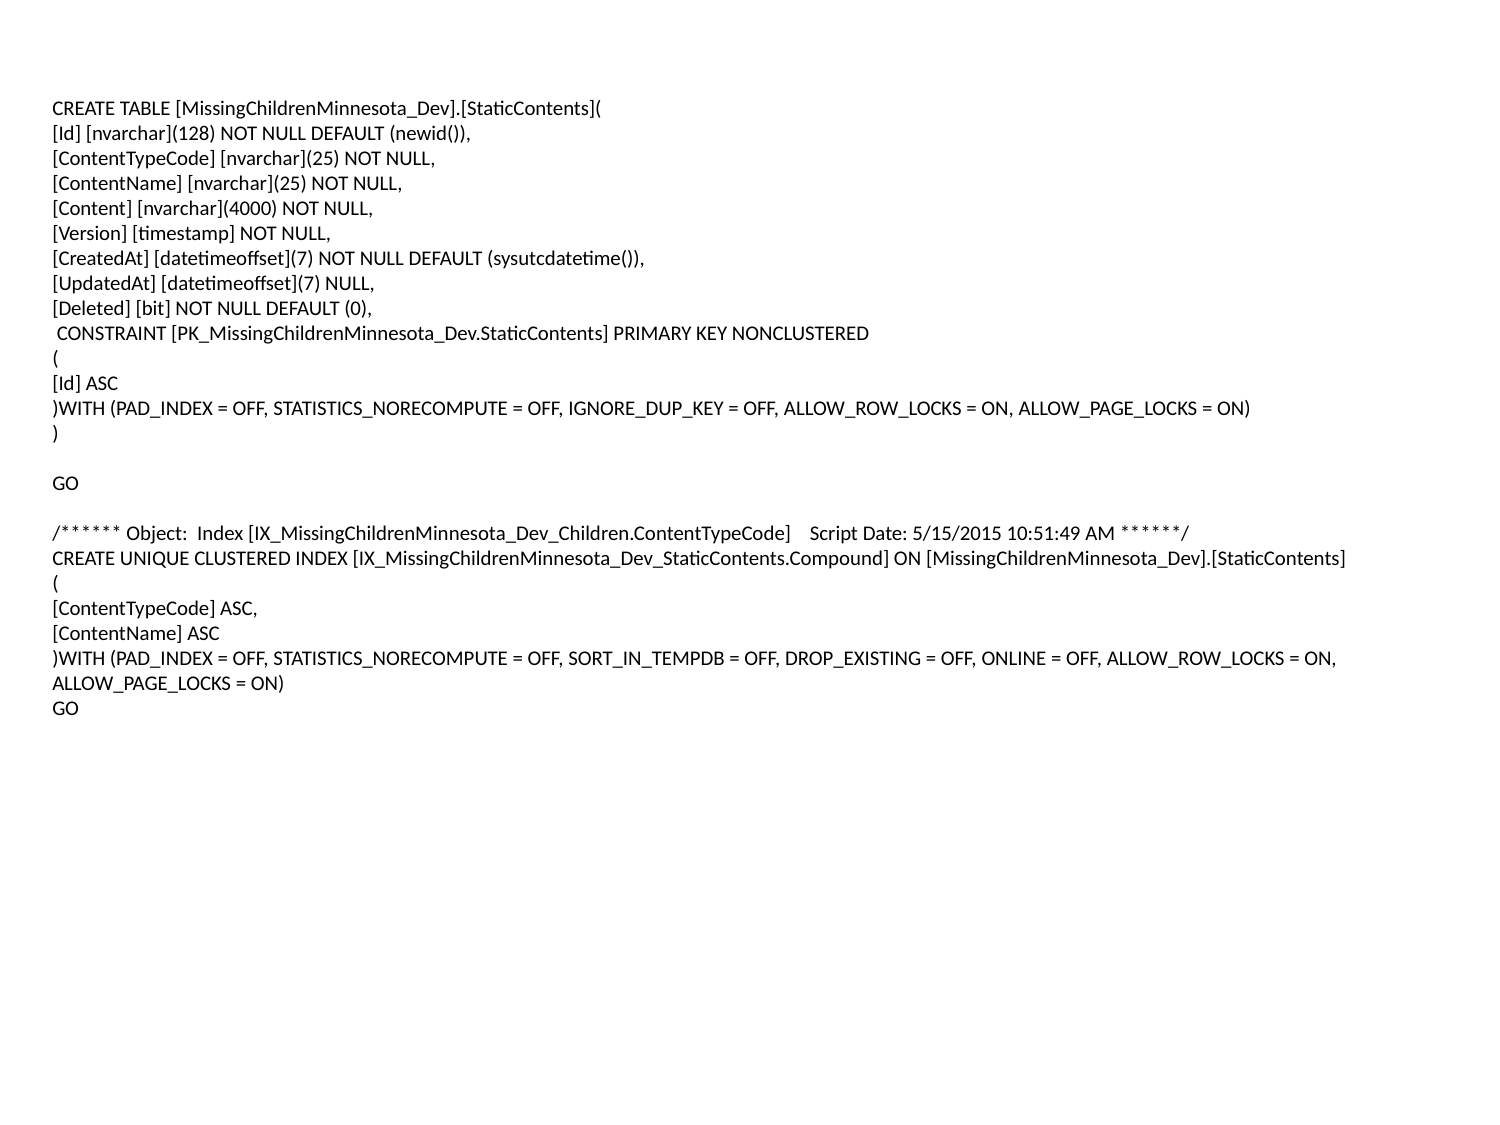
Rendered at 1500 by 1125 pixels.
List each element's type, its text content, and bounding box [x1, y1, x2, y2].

text_box CREATE TABLE [MissingChildrenMinnesota_Dev].[StaticContents]( [Id] [nvarchar](128) NOT NULL DEFAULT (newid()), [ContentTypeCode] [nvarchar](25) NOT NULL, [ContentName] [nvarchar](25) NOT NULL, [Content] [nvarchar](4000) NOT NULL, [Version] [timestamp] NOT NULL, [CreatedAt] [datetimeoffset](7) NOT NULL DEFAULT (sysutcdatetime()), [UpdatedAt] [datetimeoffset](7) NULL, [Deleted] [bit] NOT NULL DEFAULT (0), CONSTRAINT [PK_MissingChildrenMinnesota_Dev.StaticContents] PRIMARY KEY NONCLUSTERED ( [Id] ASC )WITH (PAD_INDEX = OFF, STATISTICS_NORECOMPUTE = OFF, IGNORE_DUP_KEY = OFF, ALLOW_ROW_LOCKS = ON, ALLOW_PAGE_LOCKS = ON) ) GO /****** Object: Index [IX_MissingChildrenMinnesota_Dev_Children.ContentTypeCode] Script Date: 5/15/2015 10:51:49 AM ******/ CREATE UNIQUE CLUSTERED INDEX [IX_MissingChildrenMinnesota_Dev_StaticContents.Compound] ON [MissingChildrenMinnesota_Dev].[StaticContents] ( [ContentTypeCode] ASC, [ContentName] ASC )WITH (PAD_INDEX = OFF, STATISTICS_NORECOMPUTE = OFF, SORT_IN_TEMPDB = OFF, DROP_EXISTING = OFF, ONLINE = OFF, ALLOW_ROW_LOCKS = ON, ALLOW_PAGE_LOCKS = ON) GO [37, 87, 1475, 727]
